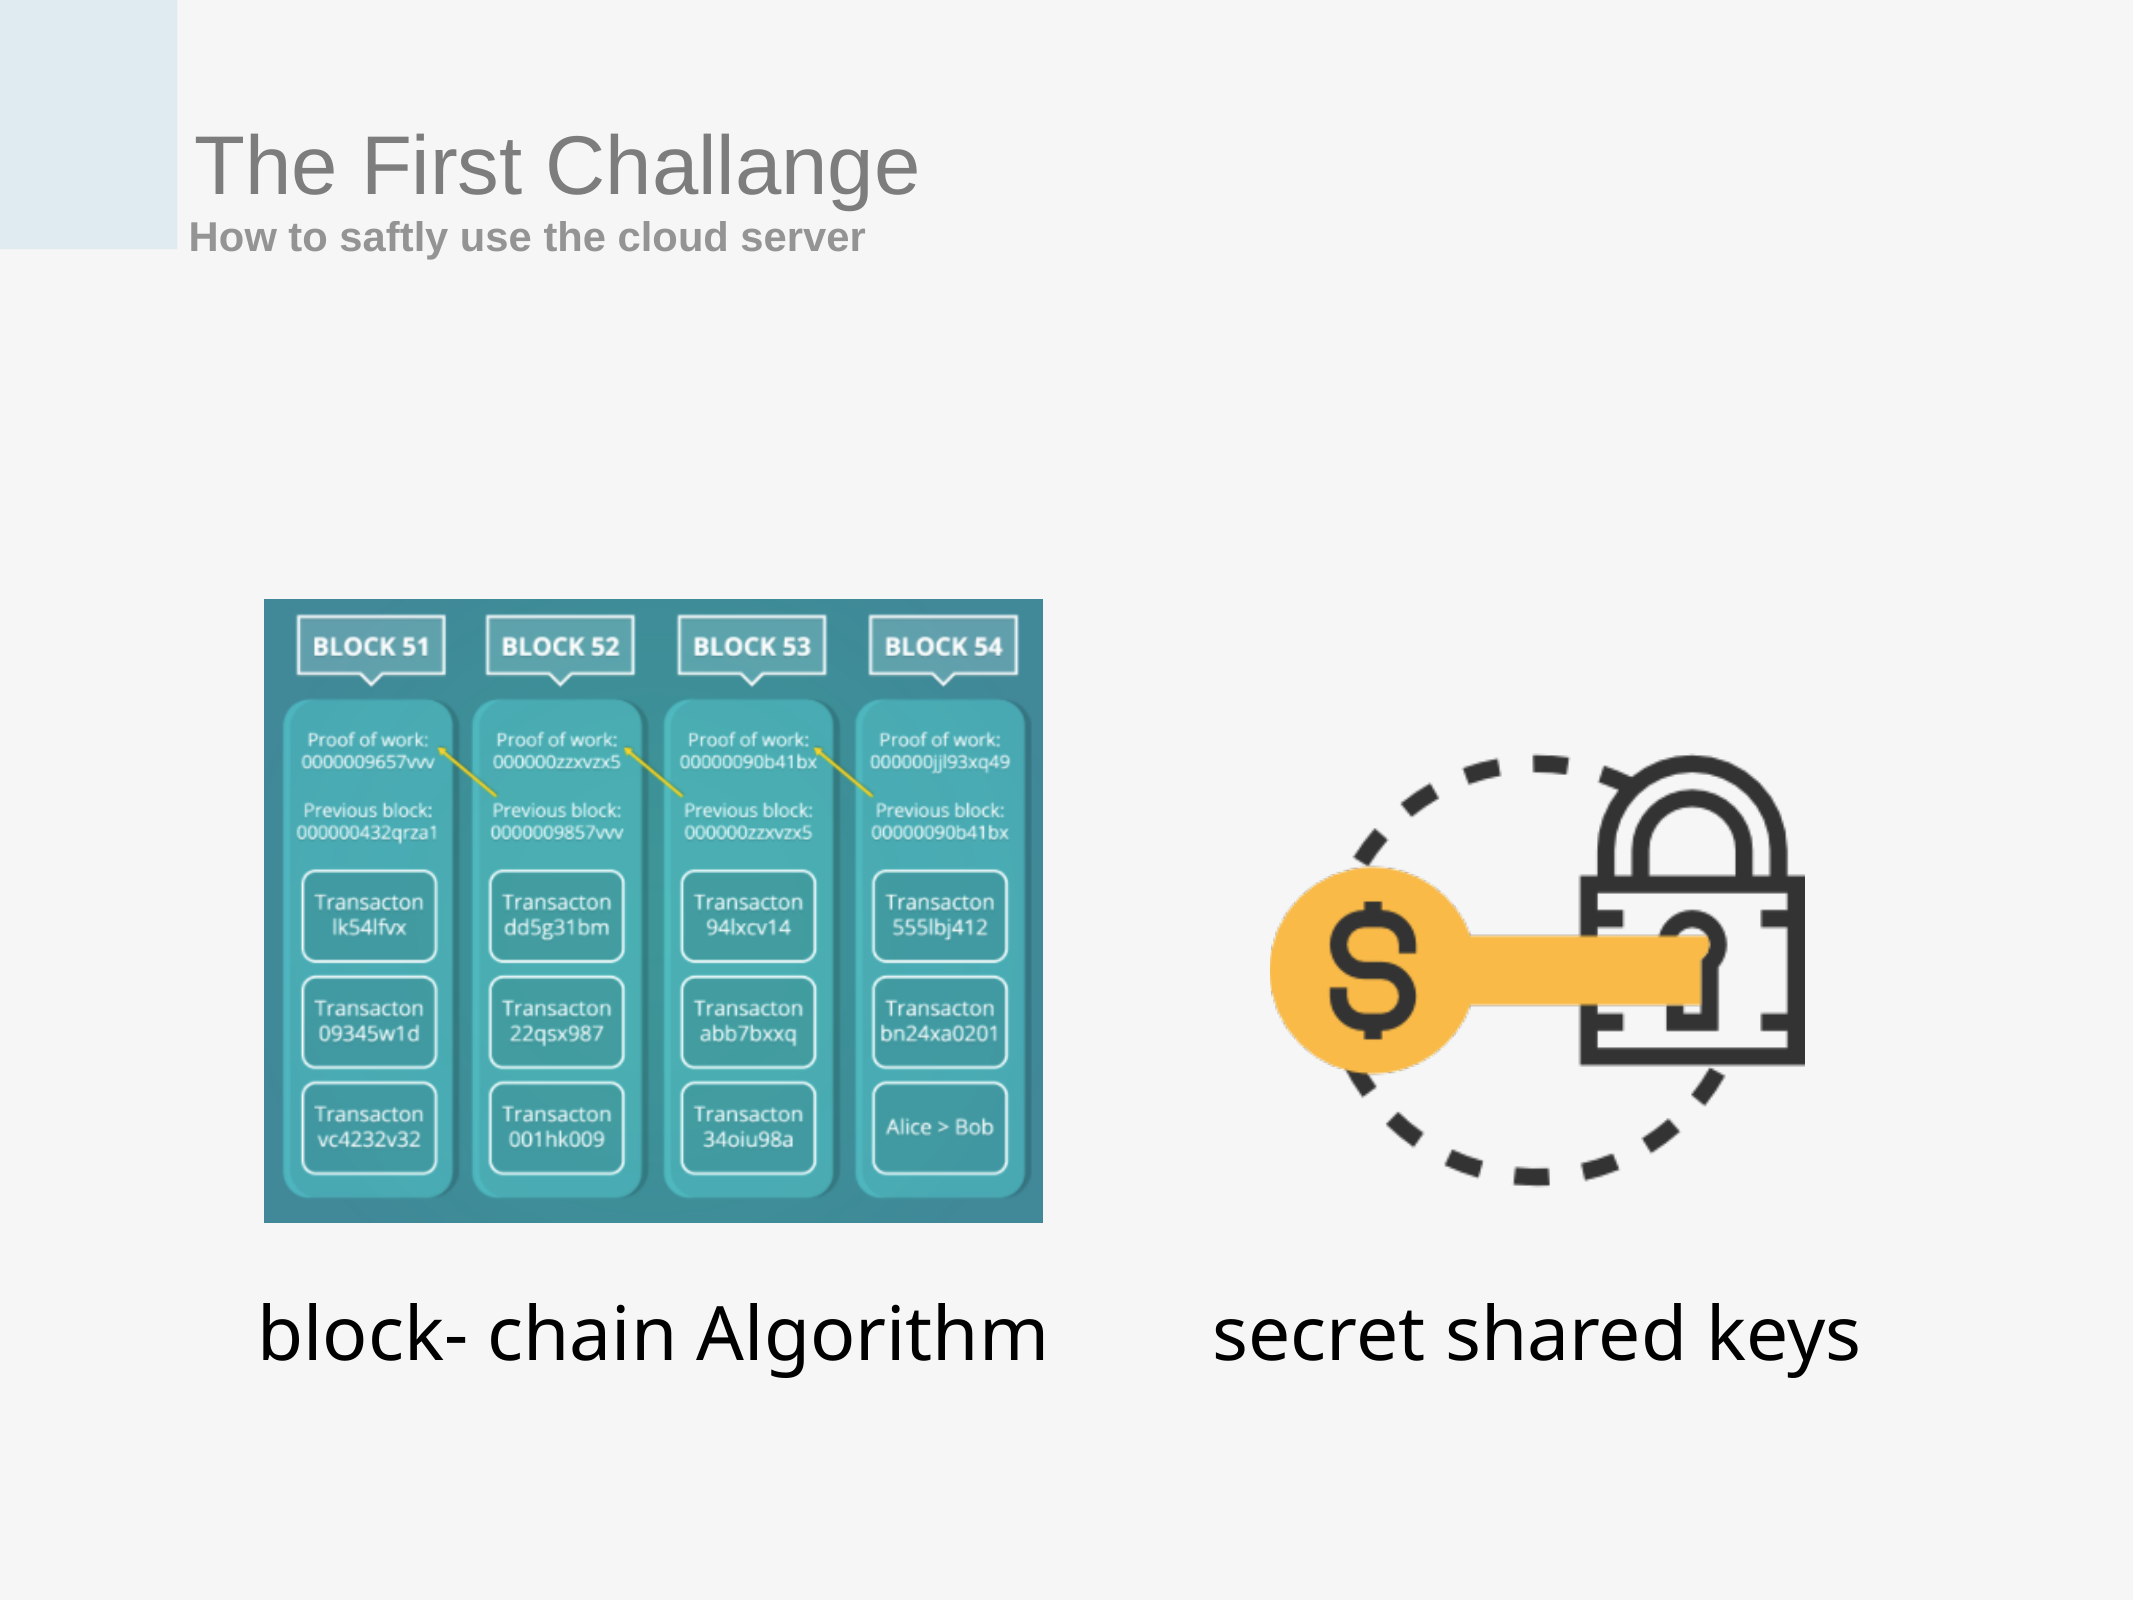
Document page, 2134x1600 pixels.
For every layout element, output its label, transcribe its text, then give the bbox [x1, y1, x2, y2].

text_box How to saftly use the cloud server [180, 201, 875, 268]
text_box [0, 0, 178, 250]
text_box block- chain Algorithm [248, 1277, 1059, 1384]
picture [1270, 704, 1805, 1238]
picture [264, 599, 1043, 1224]
text_box The First Challange [186, 103, 930, 220]
text_box secret shared keys [1204, 1277, 1871, 1384]
